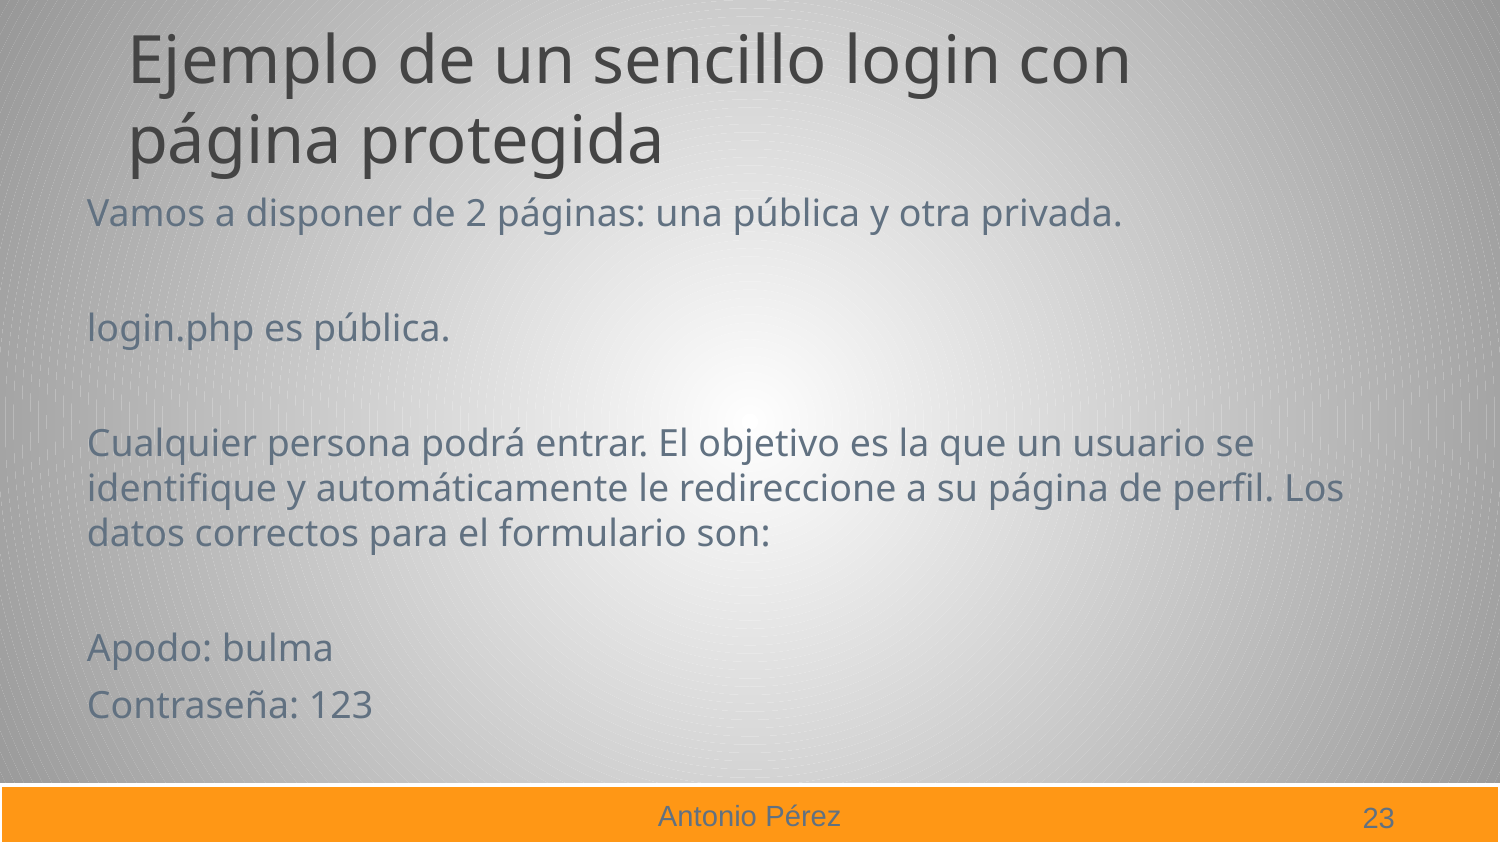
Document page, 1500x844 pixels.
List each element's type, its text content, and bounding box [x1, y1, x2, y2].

title Ejemplo de un sencillo login con página protegida [112, 50, 1173, 173]
list Vamos a disponer de 2 páginas: una pública y otra privada. login.php es pública. Cualquier persona podrá entrar. El objetivo es la que un usuario se identifique y automáticamente le redireccione a su página de perfil. Los datos correctos para el formulario son: Apodo: bulma Contraseña: 123 [53, 173, 1447, 757]
slide_number 23 [1347, 792, 1438, 844]
